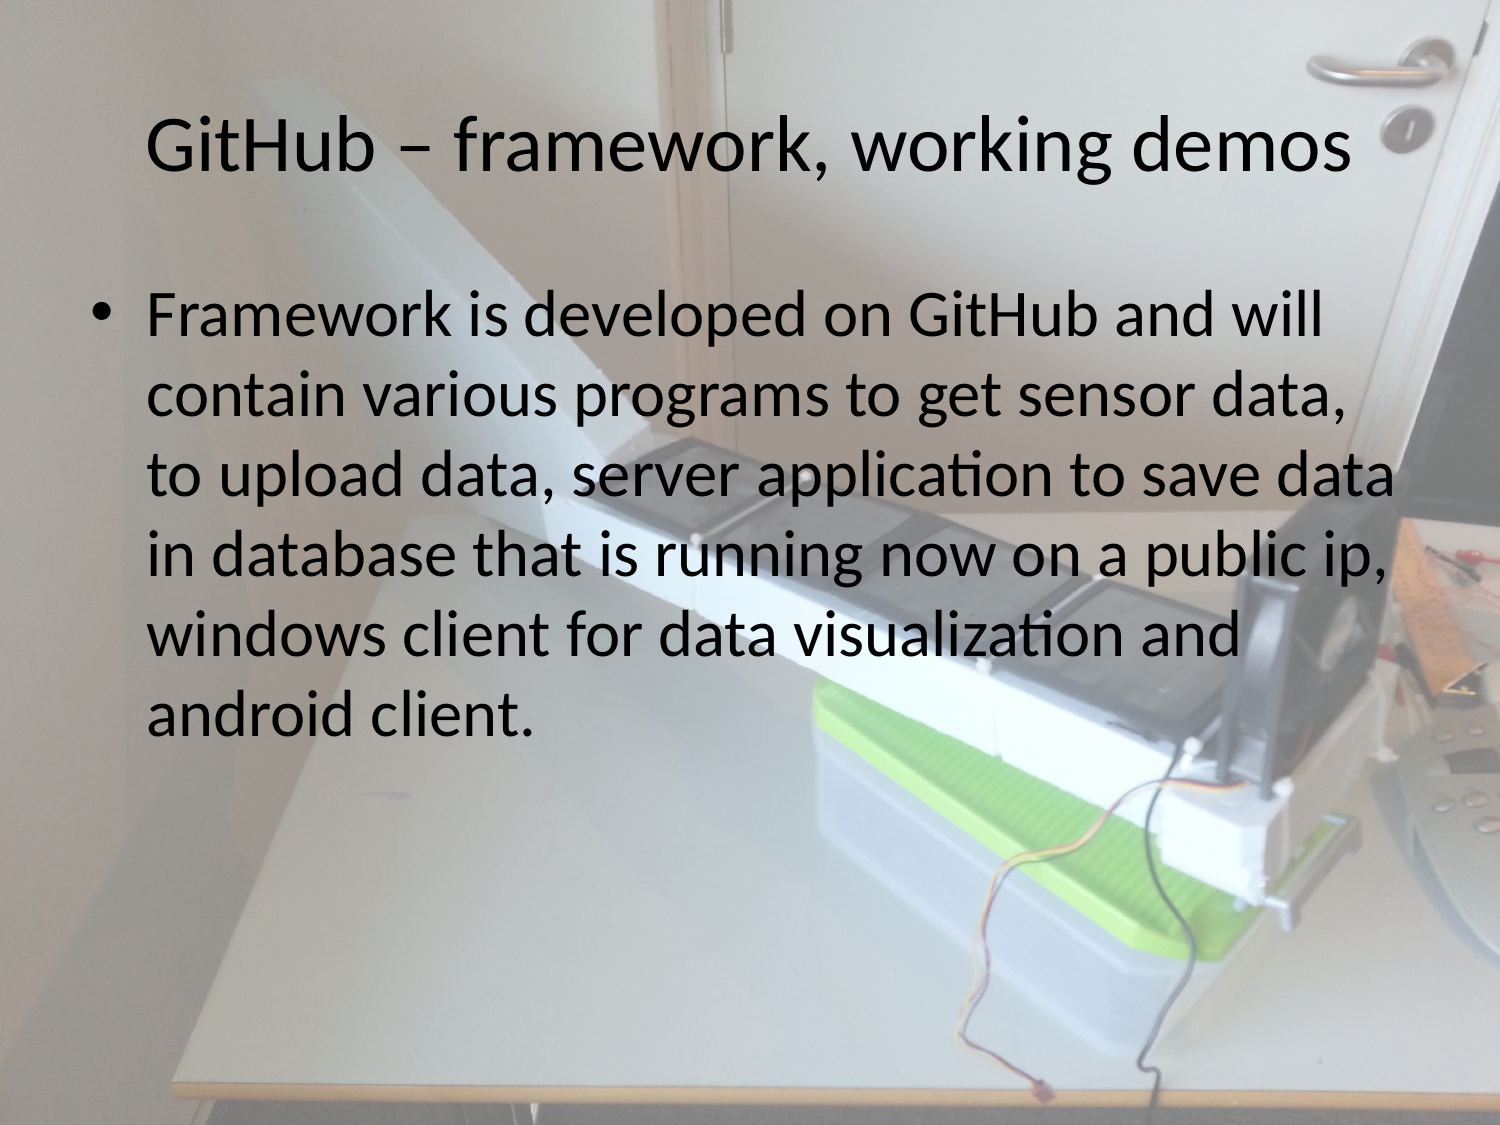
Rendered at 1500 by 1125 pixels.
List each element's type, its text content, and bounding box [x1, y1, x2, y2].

list Framework is developed on GitHub and will contain various programs to get sensor data, to upload data, server application to save data in database that is running now on a public ip, windows client for data visualization and android client. [75, 262, 1425, 1005]
title GitHub – framework, working demos [75, 45, 1425, 233]
